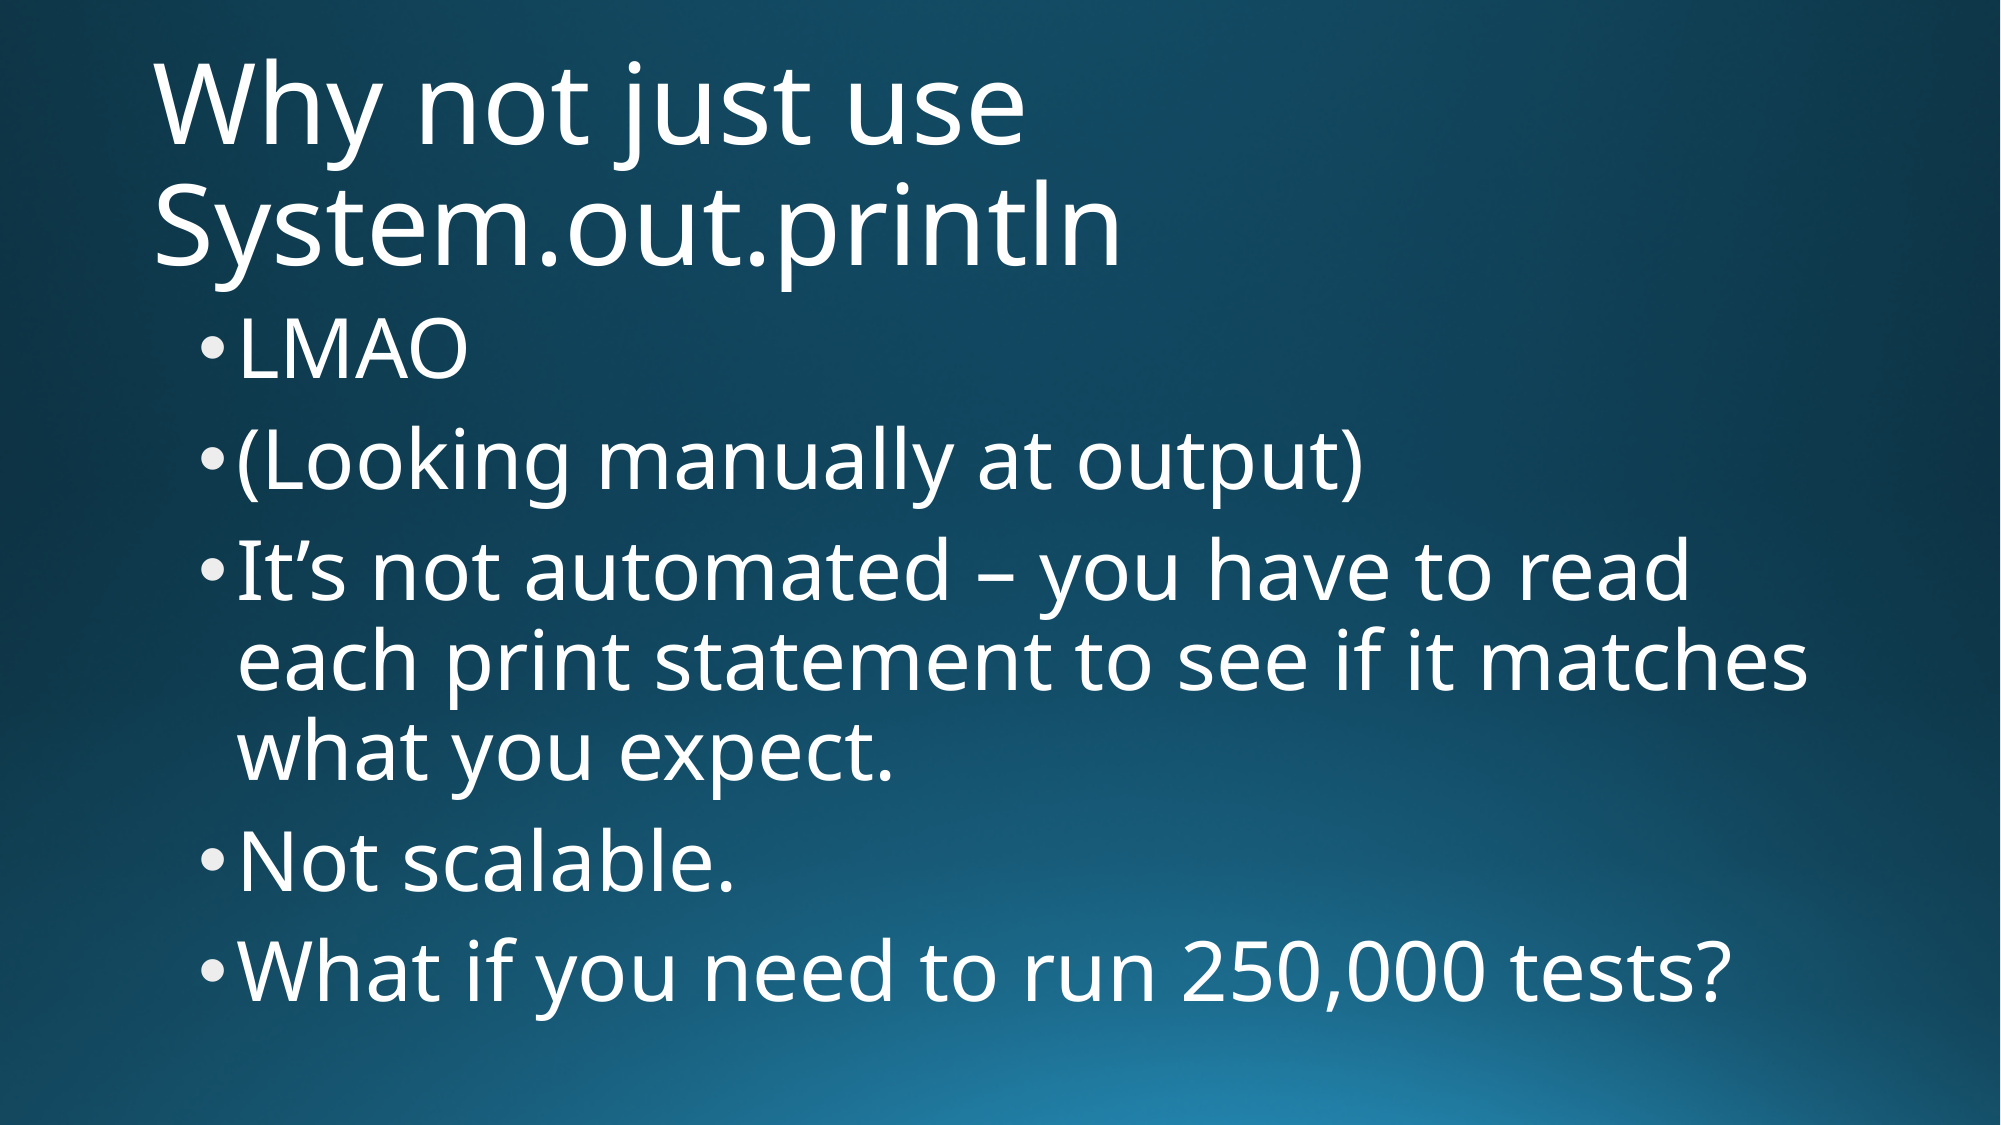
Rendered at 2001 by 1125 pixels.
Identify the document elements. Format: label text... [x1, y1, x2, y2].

picture [0, 0, 2001, 1125]
list LMAO (Looking manually at output) It’s not automated – you have to read each print statement to see if it matches what you expect. Not scalable. What if you need to run 250,000 tests? [183, 299, 1863, 1014]
title Why not just use System.out.println [137, 59, 1863, 278]
